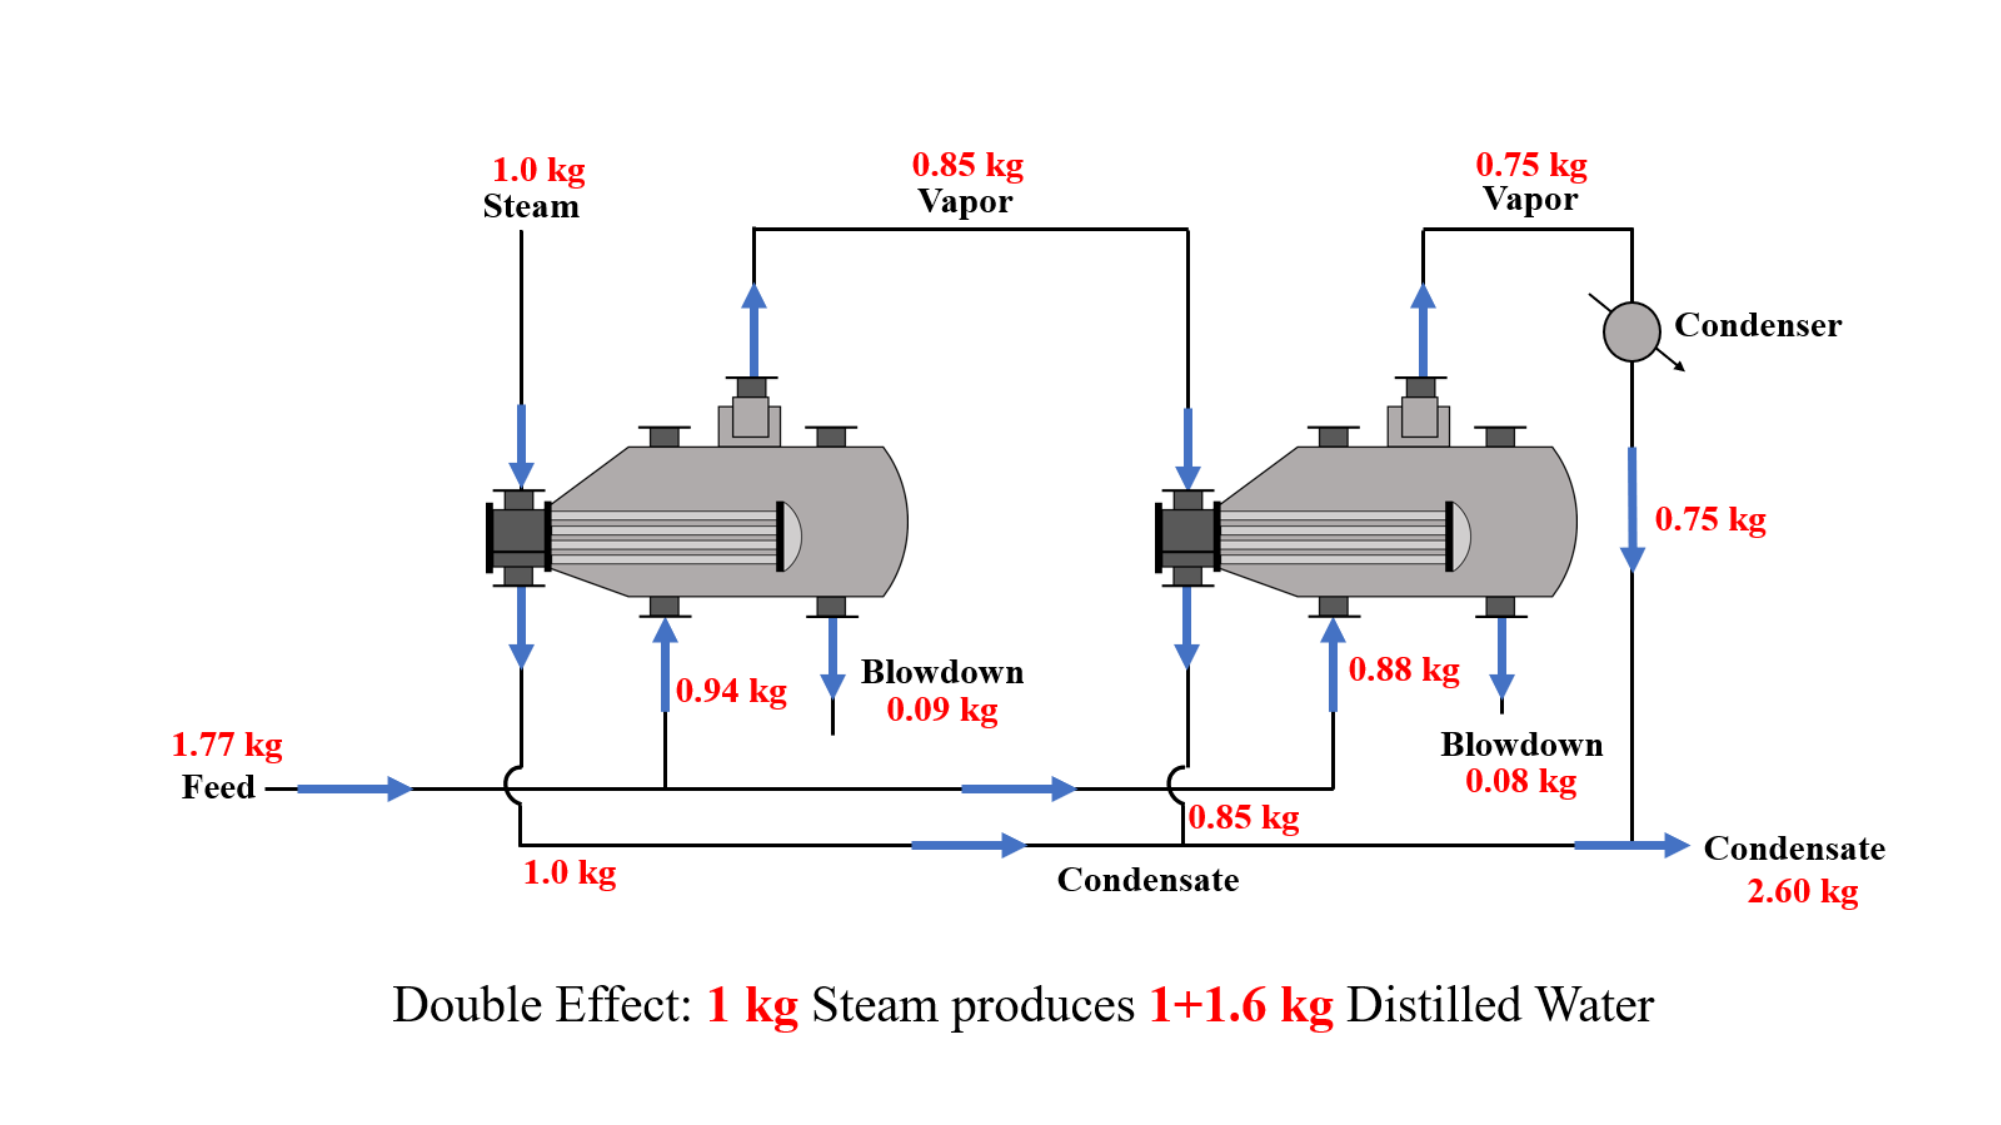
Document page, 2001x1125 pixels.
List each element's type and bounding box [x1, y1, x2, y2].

picture [167, 91, 1893, 1034]
